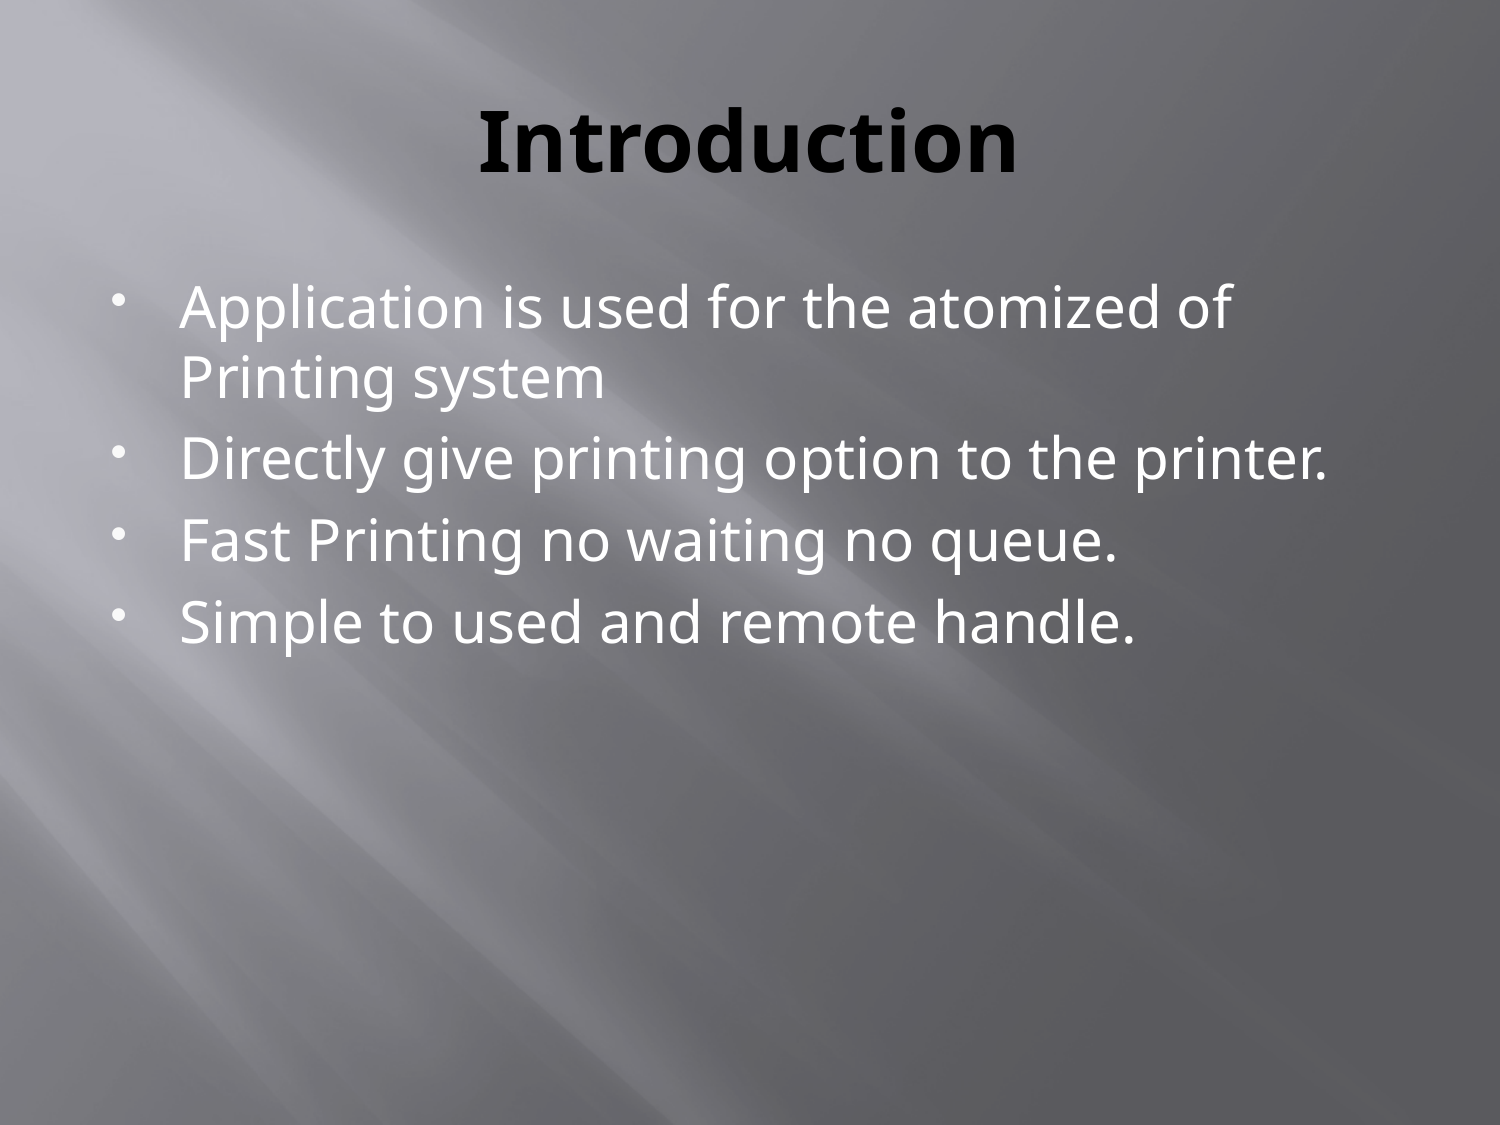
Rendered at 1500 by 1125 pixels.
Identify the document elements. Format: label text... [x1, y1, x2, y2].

list Application is used for the atomized of Printing system Directly give printing option to the printer. Fast Printing no waiting no queue. Simple to used and remote handle. [75, 262, 1425, 1035]
title Introduction [75, 45, 1425, 233]
